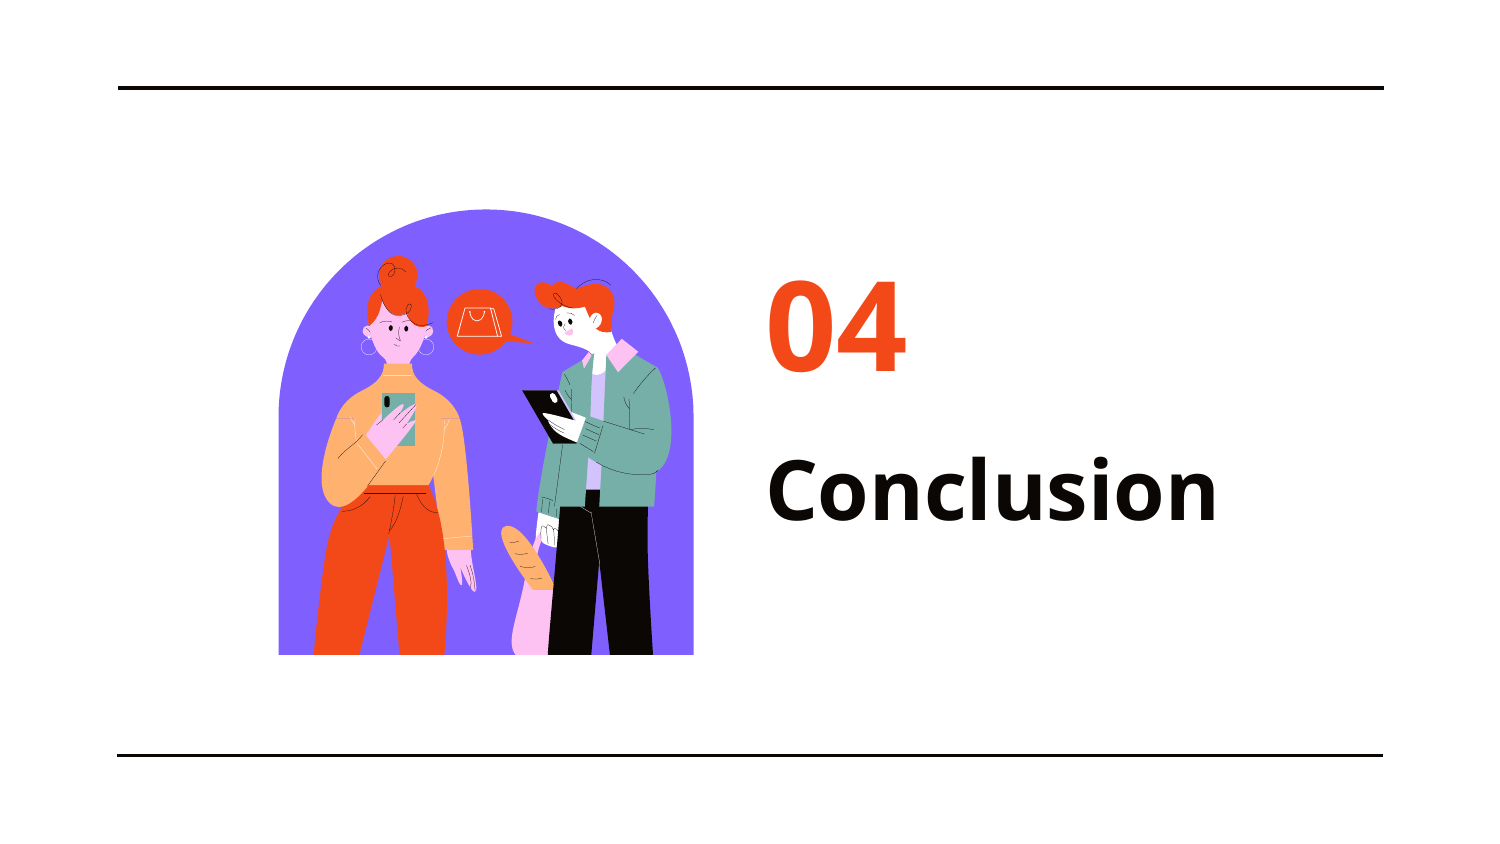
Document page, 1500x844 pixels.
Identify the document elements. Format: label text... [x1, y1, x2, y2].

title Conclusion [750, 363, 1316, 611]
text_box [278, 209, 694, 656]
title 04 [750, 245, 1021, 397]
